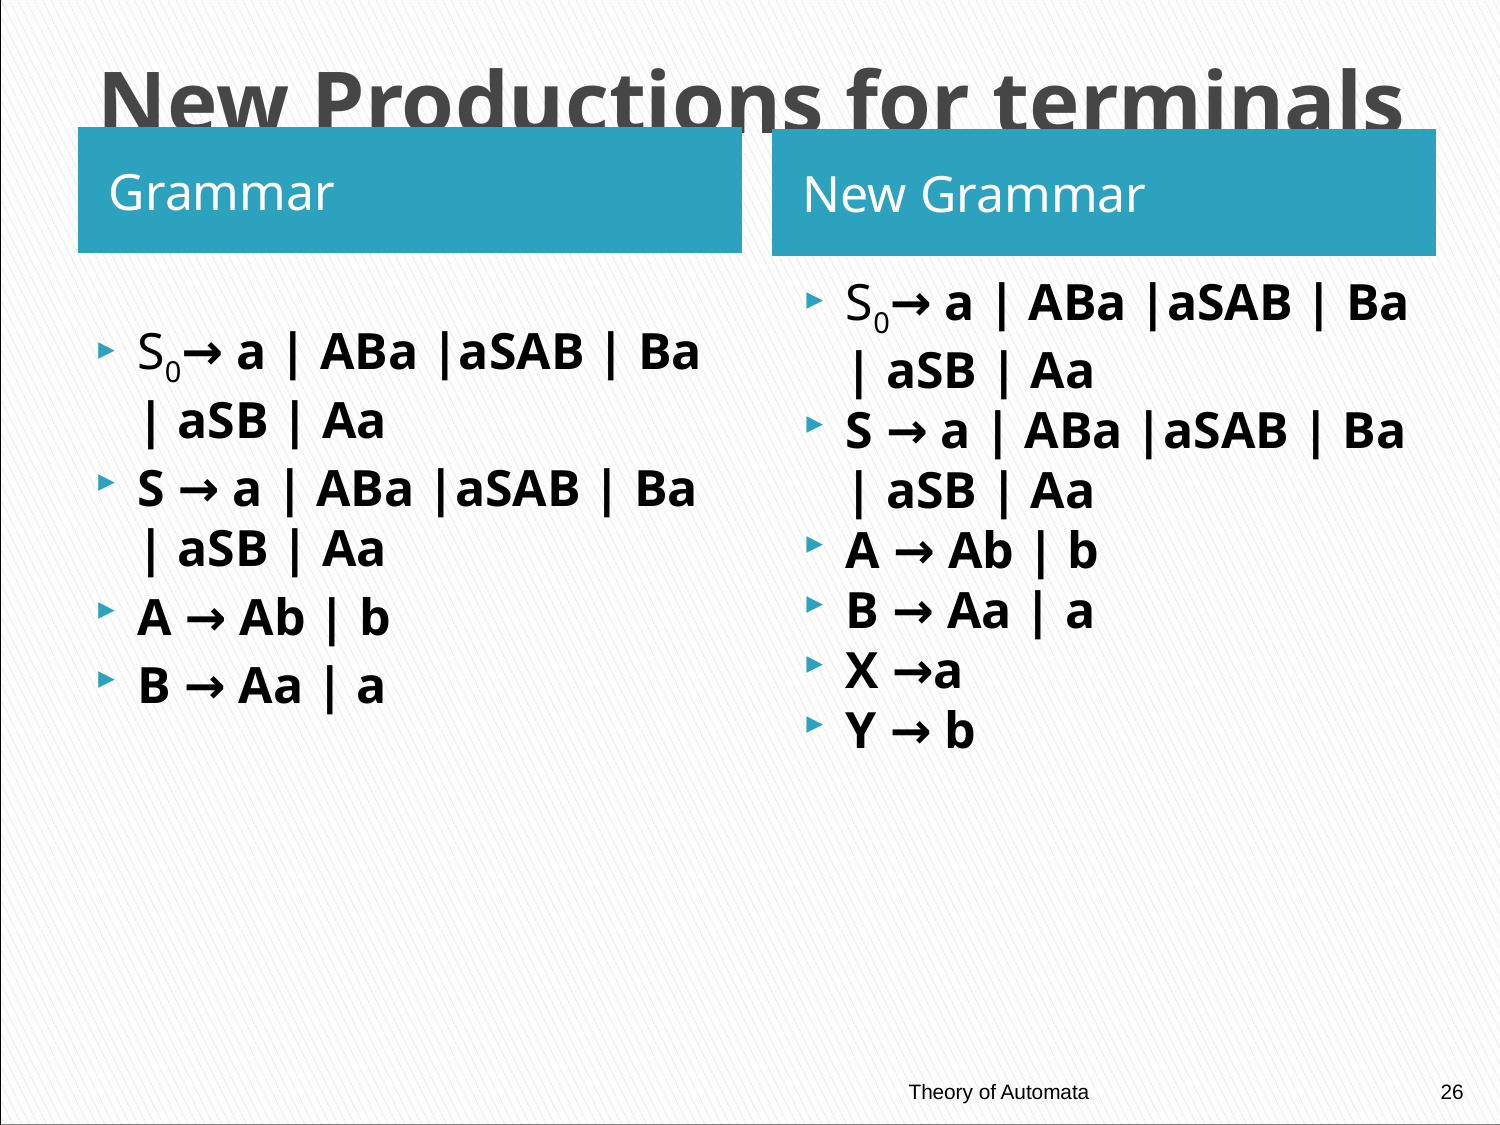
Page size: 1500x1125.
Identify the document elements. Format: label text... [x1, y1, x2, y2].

slide_number 26 [1418, 1051, 1479, 1112]
list Grammar [78, 127, 742, 253]
list S0→ a | ABa |aSAB | Ba | aSB | Aa S → a | ABa |aSAB | Ba | aSB | Aa A → Ab | b B → Aa | a X →a Y → b [770, 263, 1434, 1010]
list New Grammar [772, 129, 1436, 256]
footer Theory of Automata [718, 1051, 1105, 1112]
list S0→ a | ABa |aSAB | Ba | aSB | Aa S → a | ABa |aSAB | Ba | aSB | Aa A → Ab | b B → Aa | a [62, 312, 726, 960]
title New Productions for terminals [83, 5, 1434, 193]
picture [0, 0, 1500, 1125]
